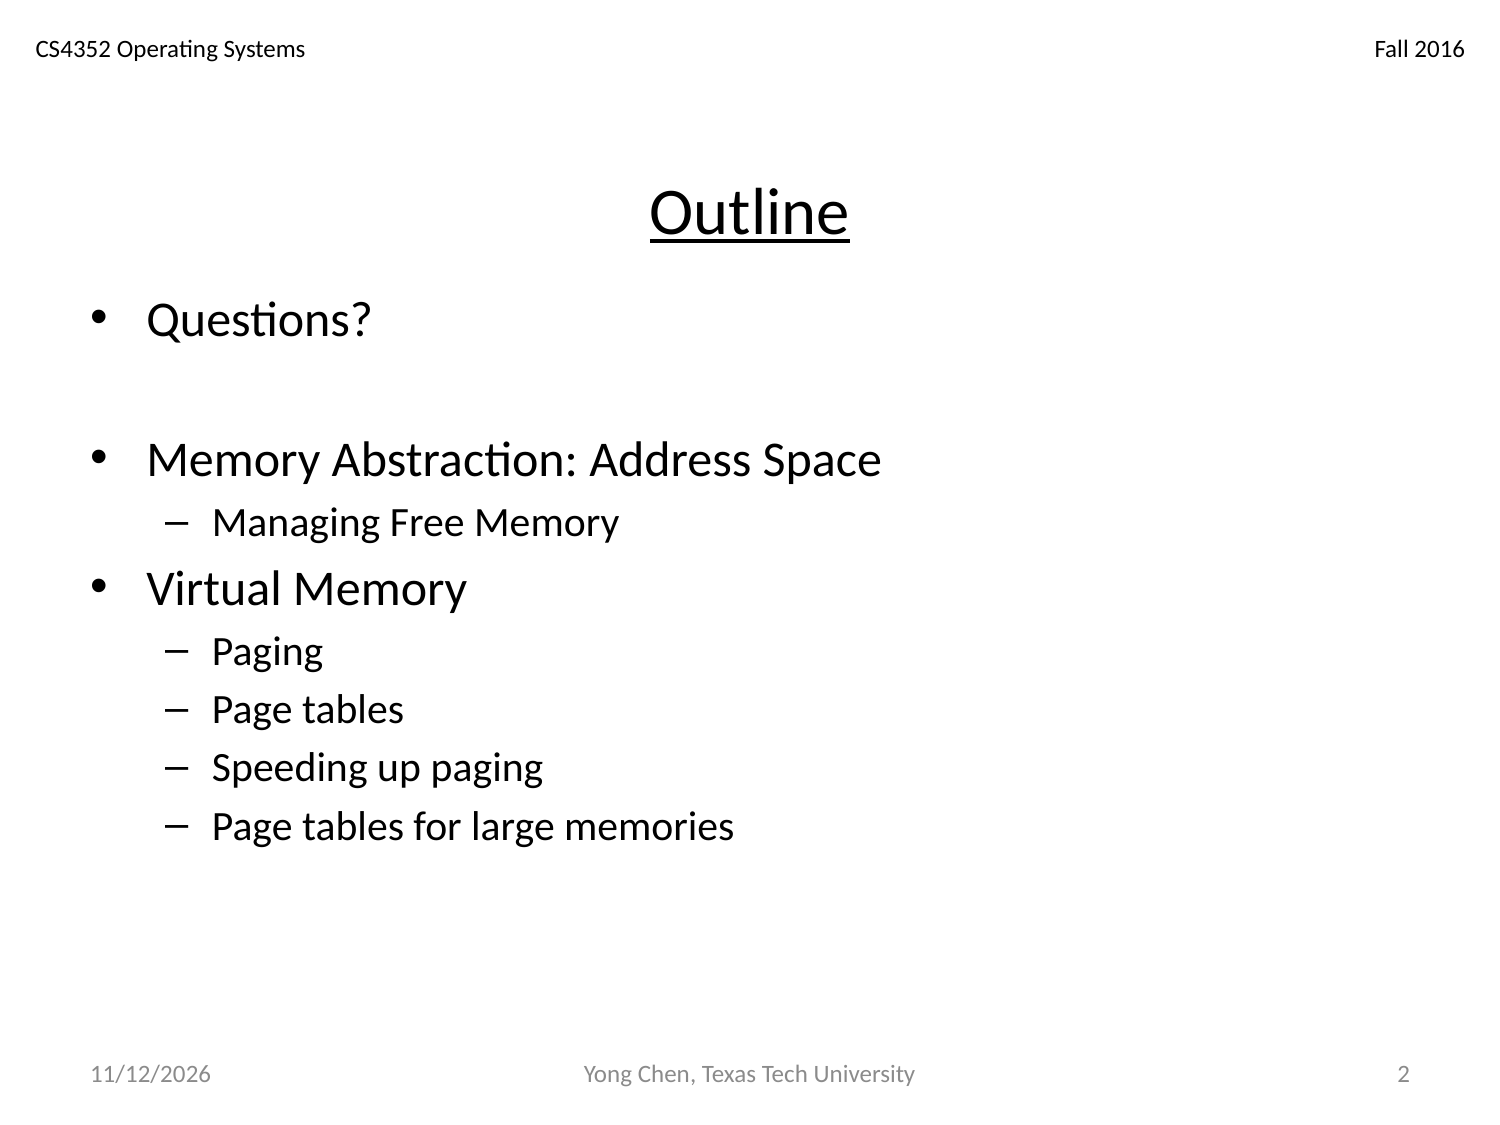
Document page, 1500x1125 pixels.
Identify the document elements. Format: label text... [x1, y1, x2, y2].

list Questions? Memory Abstraction: Address Space Managing Free Memory Virtual Memory Paging Page tables Speeding up paging Page tables for large memories [75, 279, 1425, 1029]
slide_number 2 [1074, 1042, 1425, 1103]
title Outline [75, 160, 1425, 263]
footer Yong Chen, Texas Tech University [512, 1042, 988, 1103]
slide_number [75, 1042, 425, 1103]
